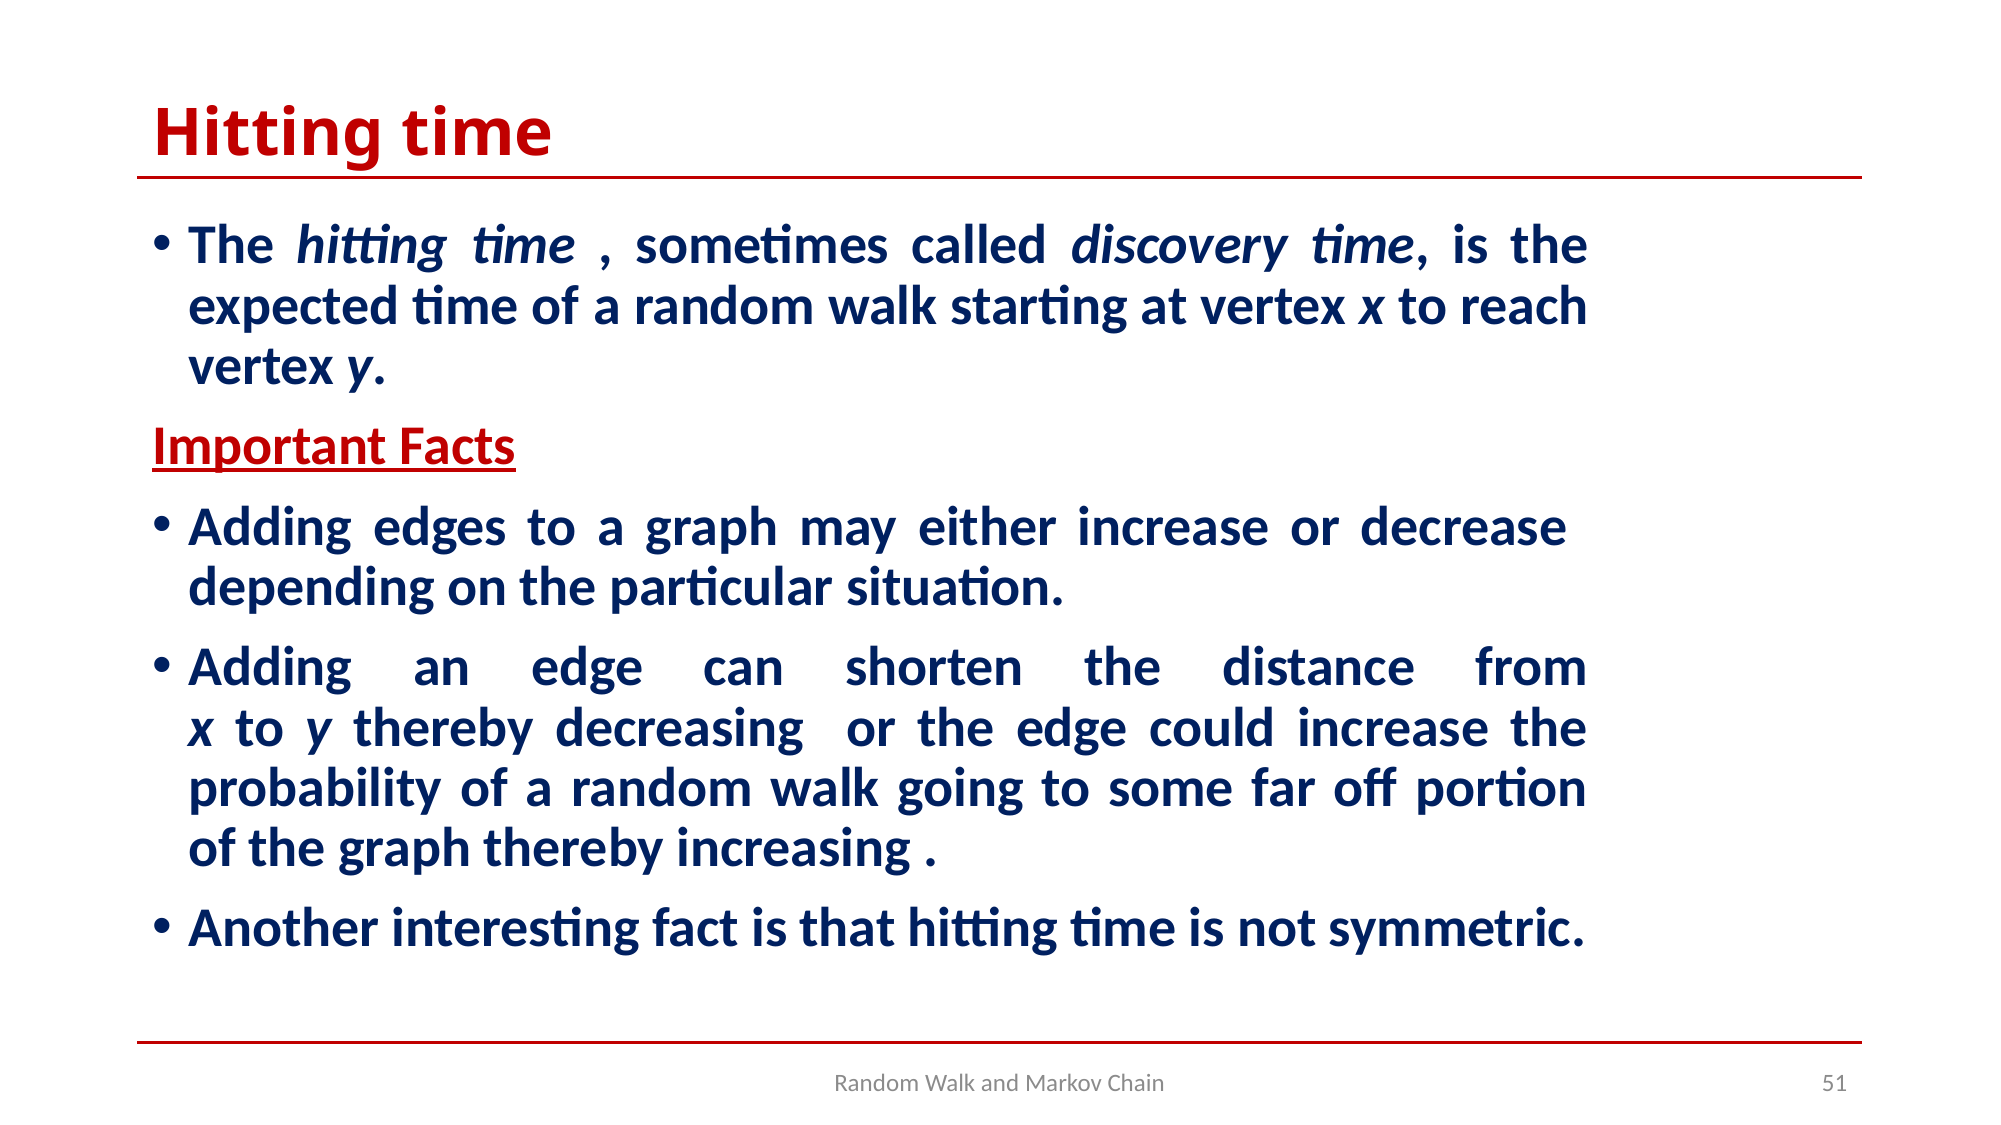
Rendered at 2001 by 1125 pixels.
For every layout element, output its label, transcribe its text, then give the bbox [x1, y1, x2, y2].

title Hitting time [137, 90, 1863, 178]
footer Random Walk and Markov Chain [662, 1051, 1338, 1111]
slide_number 51 [1412, 1051, 1863, 1111]
